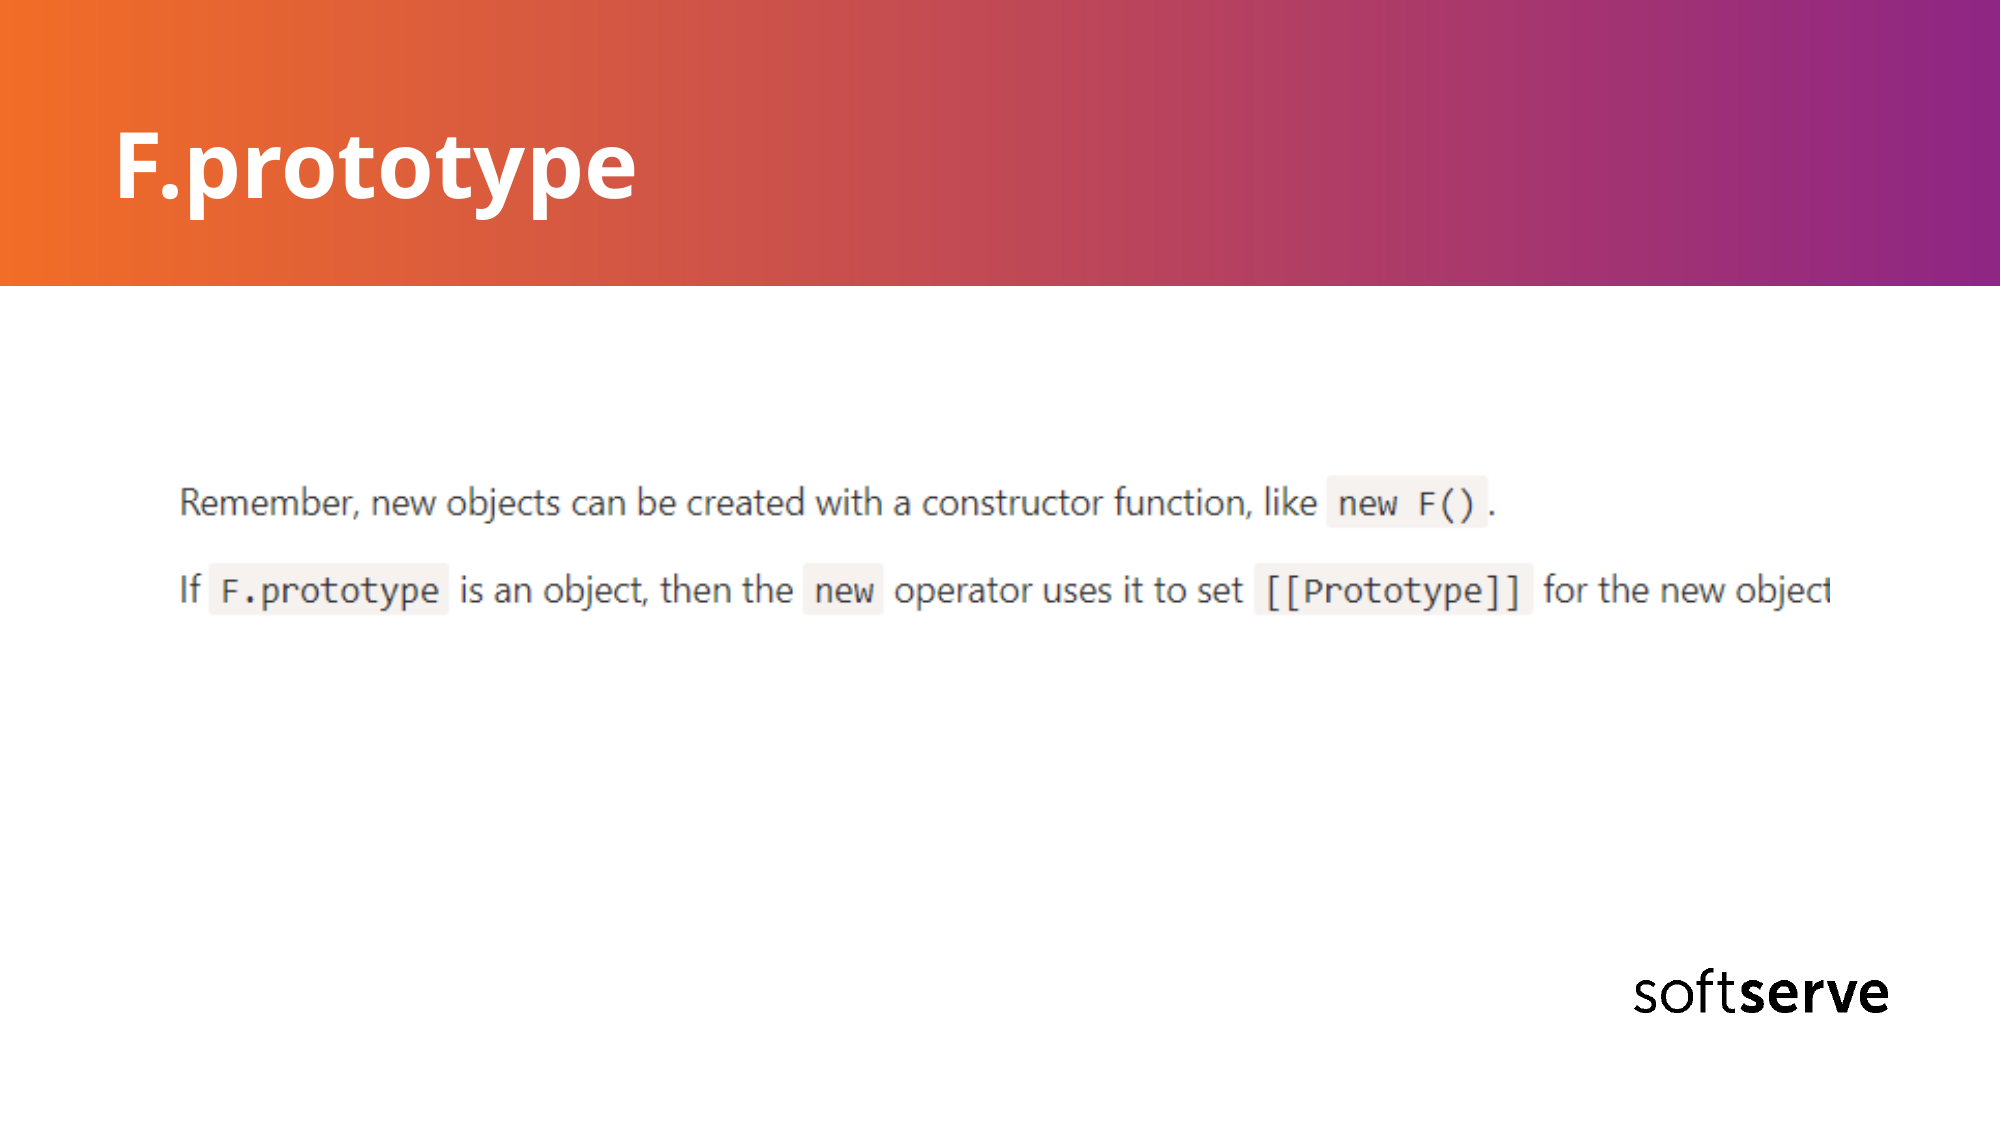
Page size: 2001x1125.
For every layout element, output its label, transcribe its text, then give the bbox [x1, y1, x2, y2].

picture [1634, 968, 1888, 1013]
title F.prototype [112, 112, 1888, 225]
picture [170, 472, 1830, 653]
